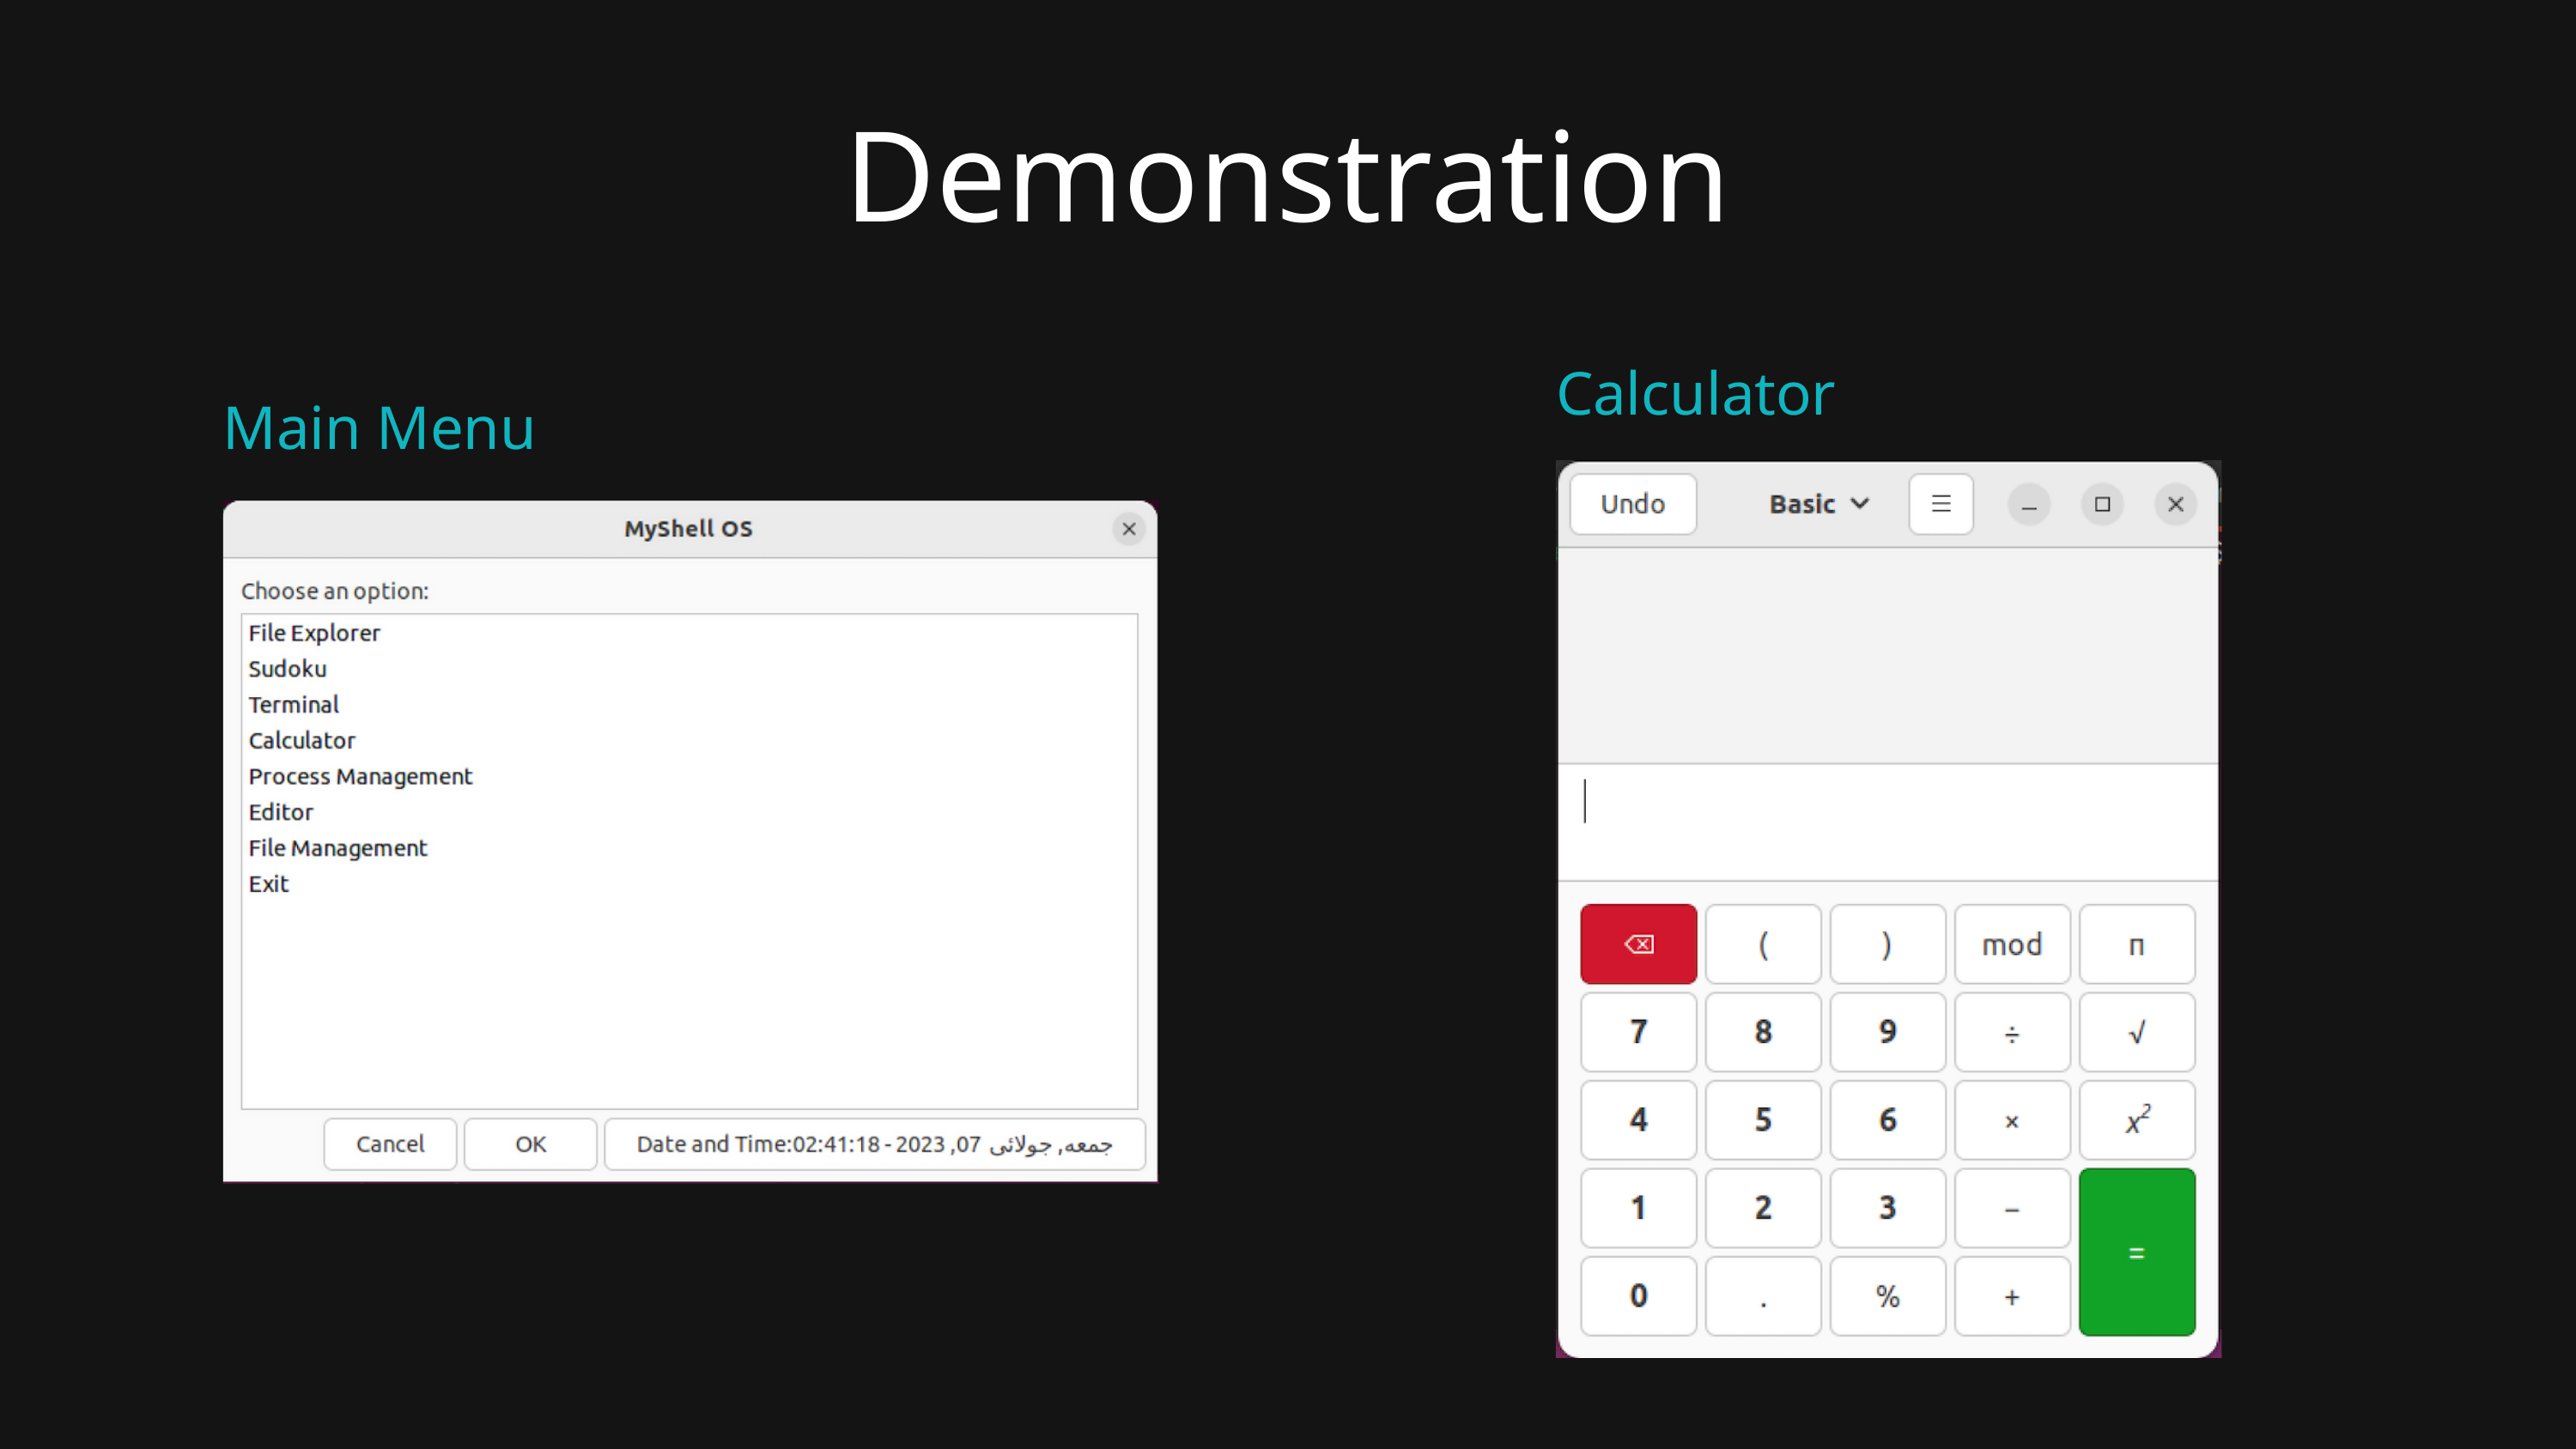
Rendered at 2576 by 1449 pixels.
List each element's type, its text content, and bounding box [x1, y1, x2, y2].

text_box Demonstration [222, 96, 2354, 247]
text_box Calculator [1556, 355, 2492, 427]
text_box [1555, 460, 2222, 1358]
text_box [222, 500, 1159, 1184]
text_box Main Menu [222, 390, 1159, 462]
